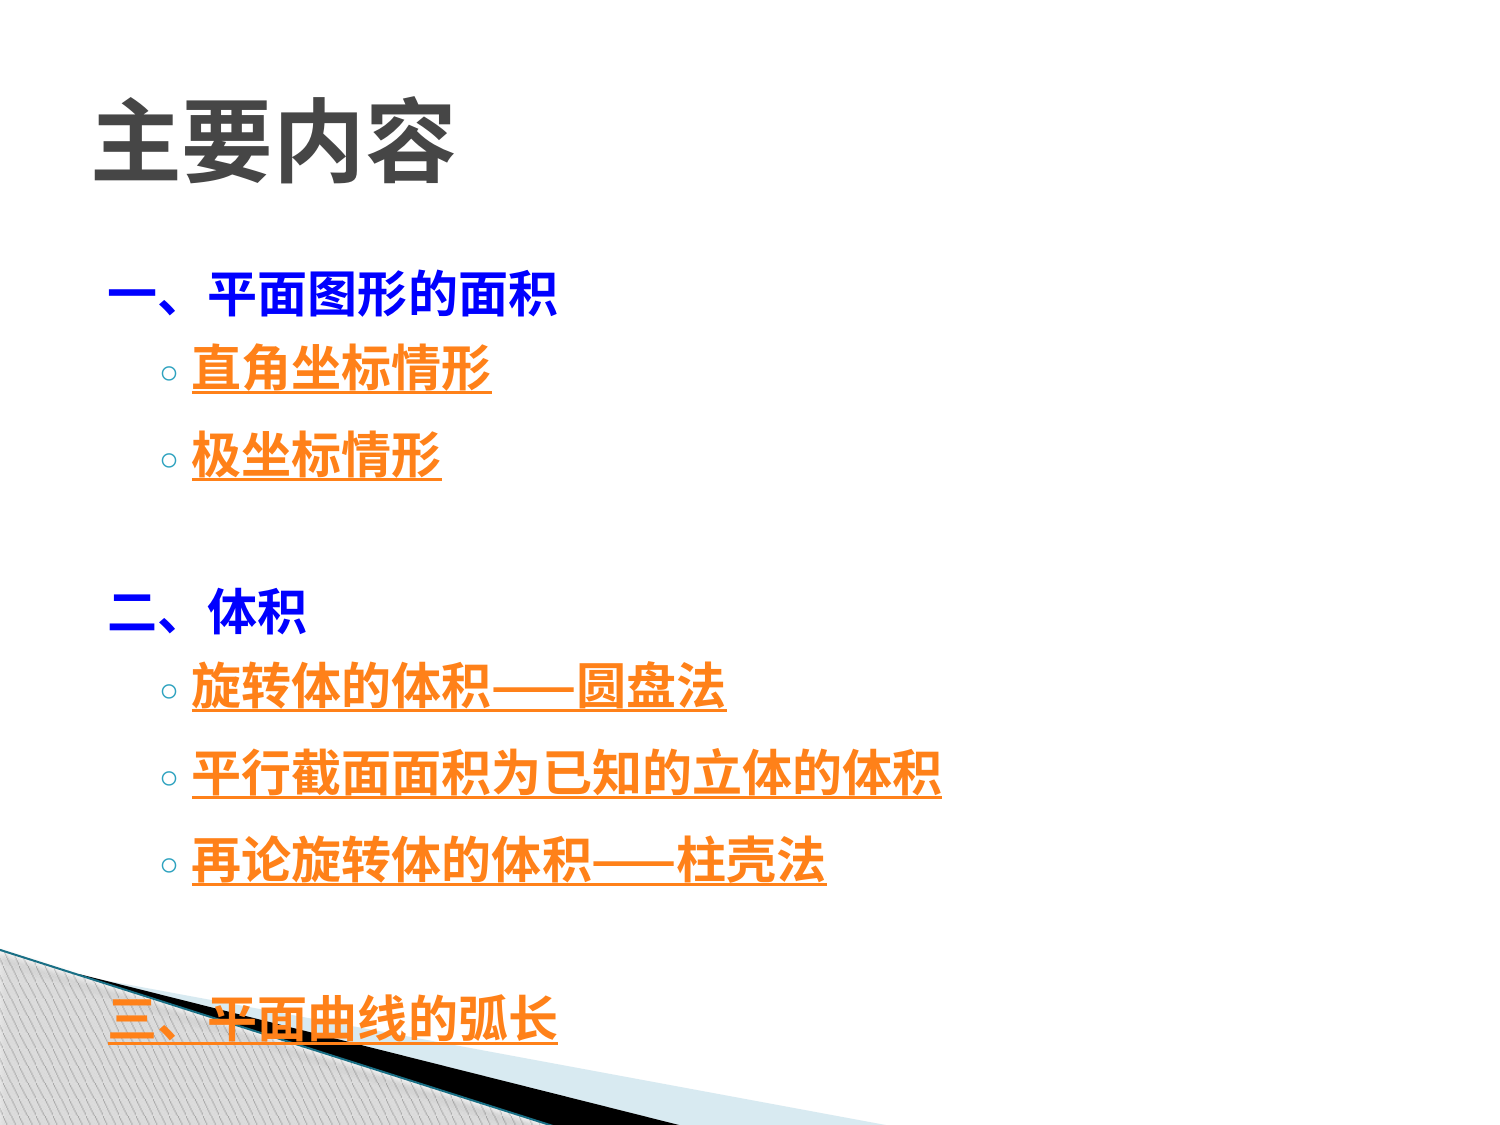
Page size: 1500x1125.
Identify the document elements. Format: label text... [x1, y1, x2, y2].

title 主要内容 [75, 45, 1425, 233]
list 一、平面图形的面积 直角坐标情形 极坐标情形 二、体积 旋转体的体积——圆盘法 平行截面面积为已知的立体的体积 再论旋转体的体积——柱壳法 三、平面曲线的弧长 [74, 242, 1426, 986]
